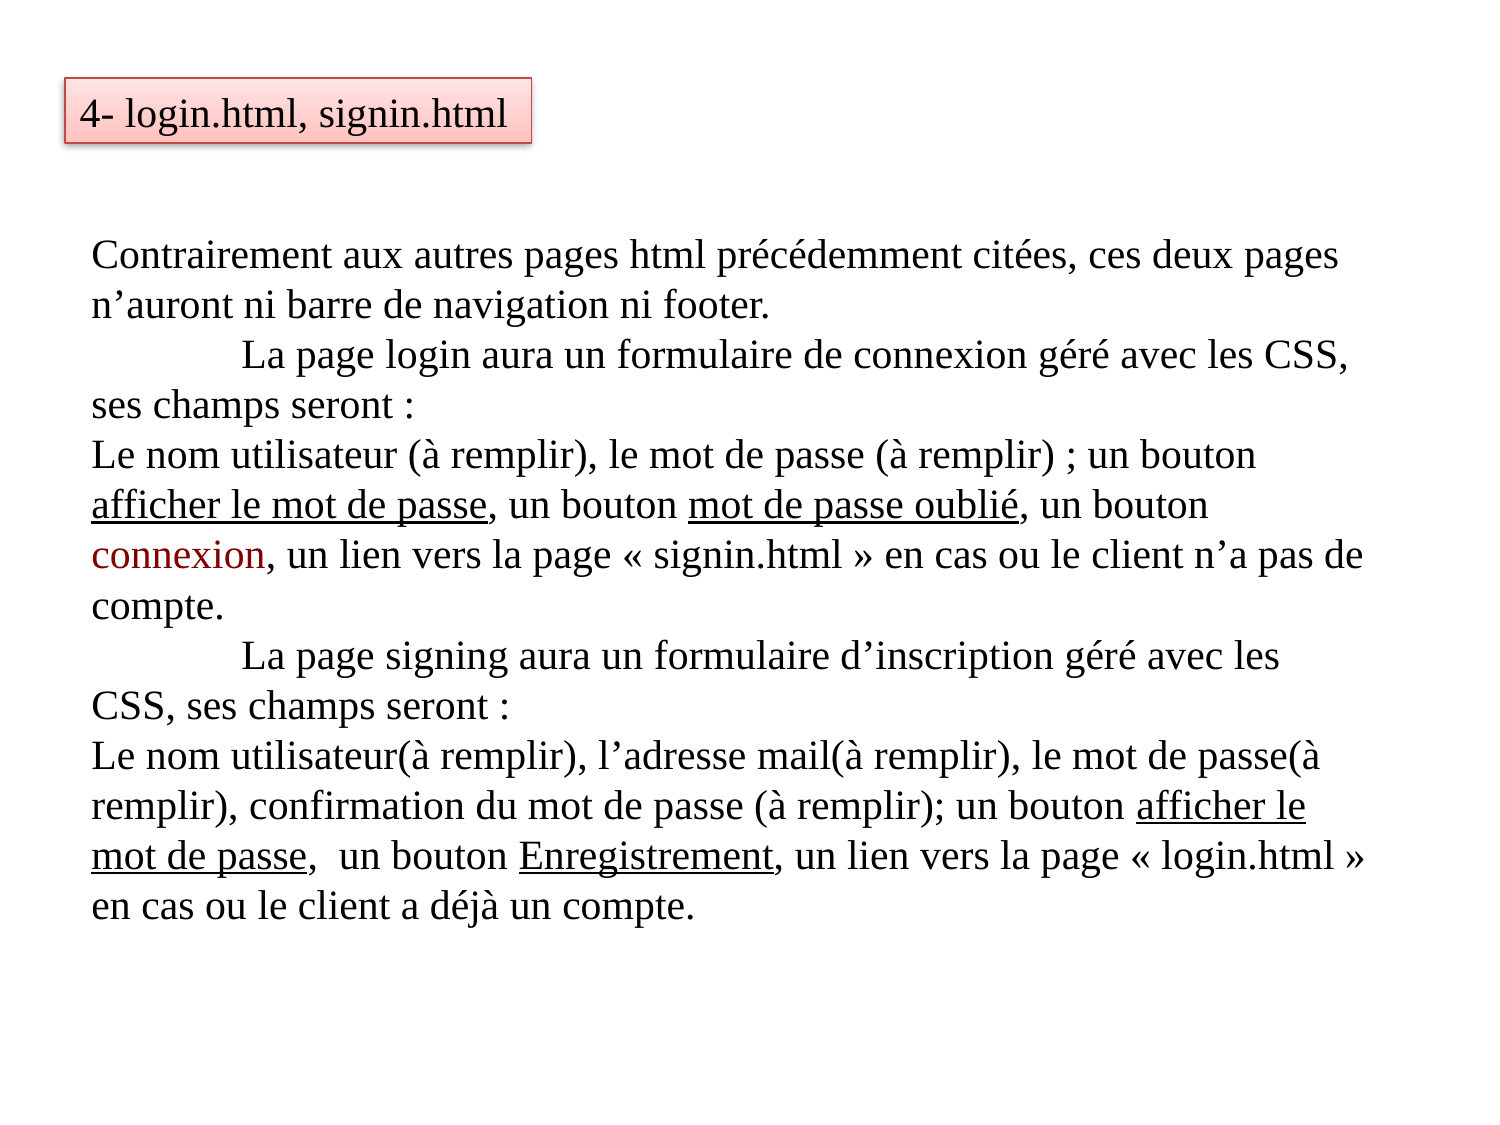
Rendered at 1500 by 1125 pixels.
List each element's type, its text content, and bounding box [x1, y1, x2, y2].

text_box Contrairement aux autres pages html précédemment citées, ces deux pages n’auront ni barre de navigation ni footer. La page login aura un formulaire de connexion géré avec les CSS, ses champs seront : Le nom utilisateur (à remplir), le mot de passe (à remplir) ; un bouton afficher le mot de passe, un bouton mot de passe oublié, un bouton connexion, un lien vers la page « signin.html » en cas ou le client n’a pas de compte. La page signing aura un formulaire d’inscription géré avec les CSS, ses champs seront : Le nom utilisateur(à remplir), l’adresse mail(à remplir), le mot de passe(à remplir), confirmation du mot de passe (à remplir); un bouton afficher le mot de passe, un bouton Enregistrement, un lien vers la page « login.html » en cas ou le client a déjà un compte. [76, 219, 1388, 935]
text_box 4- login.html, signin.html [64, 77, 532, 144]
